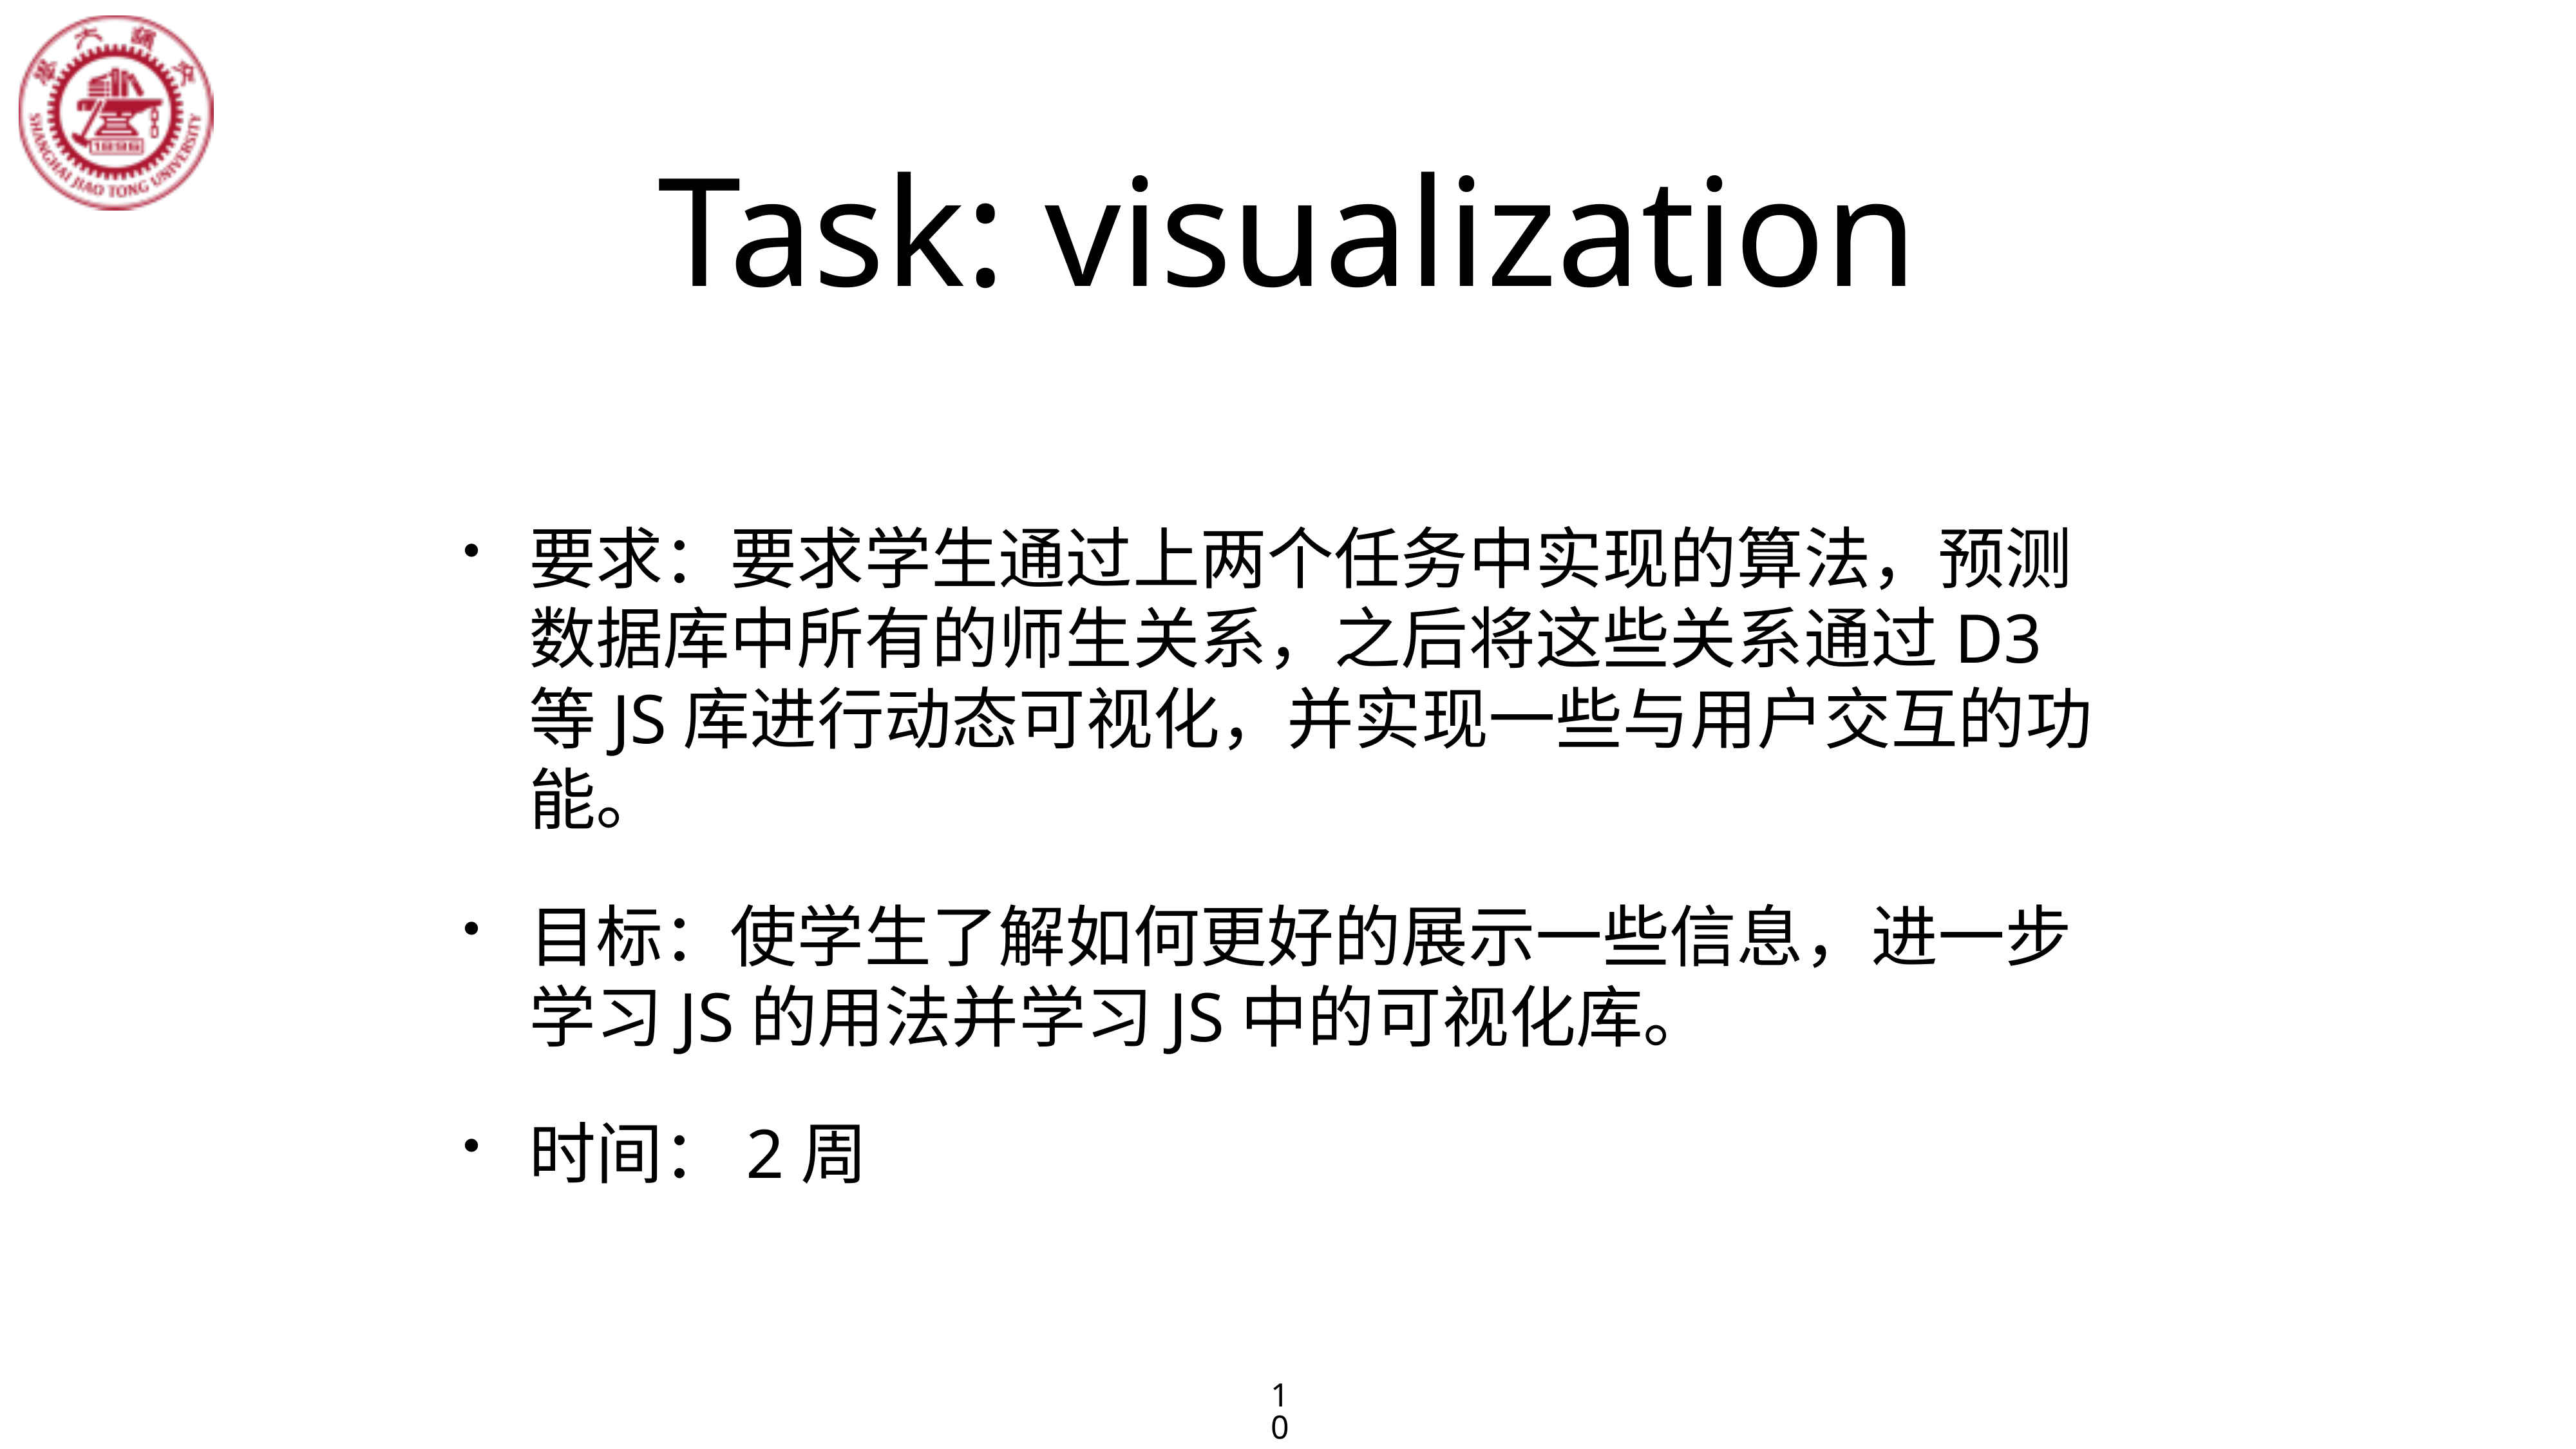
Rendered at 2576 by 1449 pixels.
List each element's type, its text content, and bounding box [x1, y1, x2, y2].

title Task: visualization [463, 65, 2113, 386]
list 要求：要求学生通过上两个任务中实现的算法，预测数据库中所有的师生关系，之后将这些关系通过D3等JS库进行动态可视化，并实现一些与用户交互的功能。 目标：使学生了解如何更好的展示一些信息，进一步学习JS的用法并学习JS中的可视化库。 时间：2周 [463, 386, 2113, 1321]
slide_number 10 [1271, 1374, 1304, 1414]
picture [19, 15, 214, 211]
